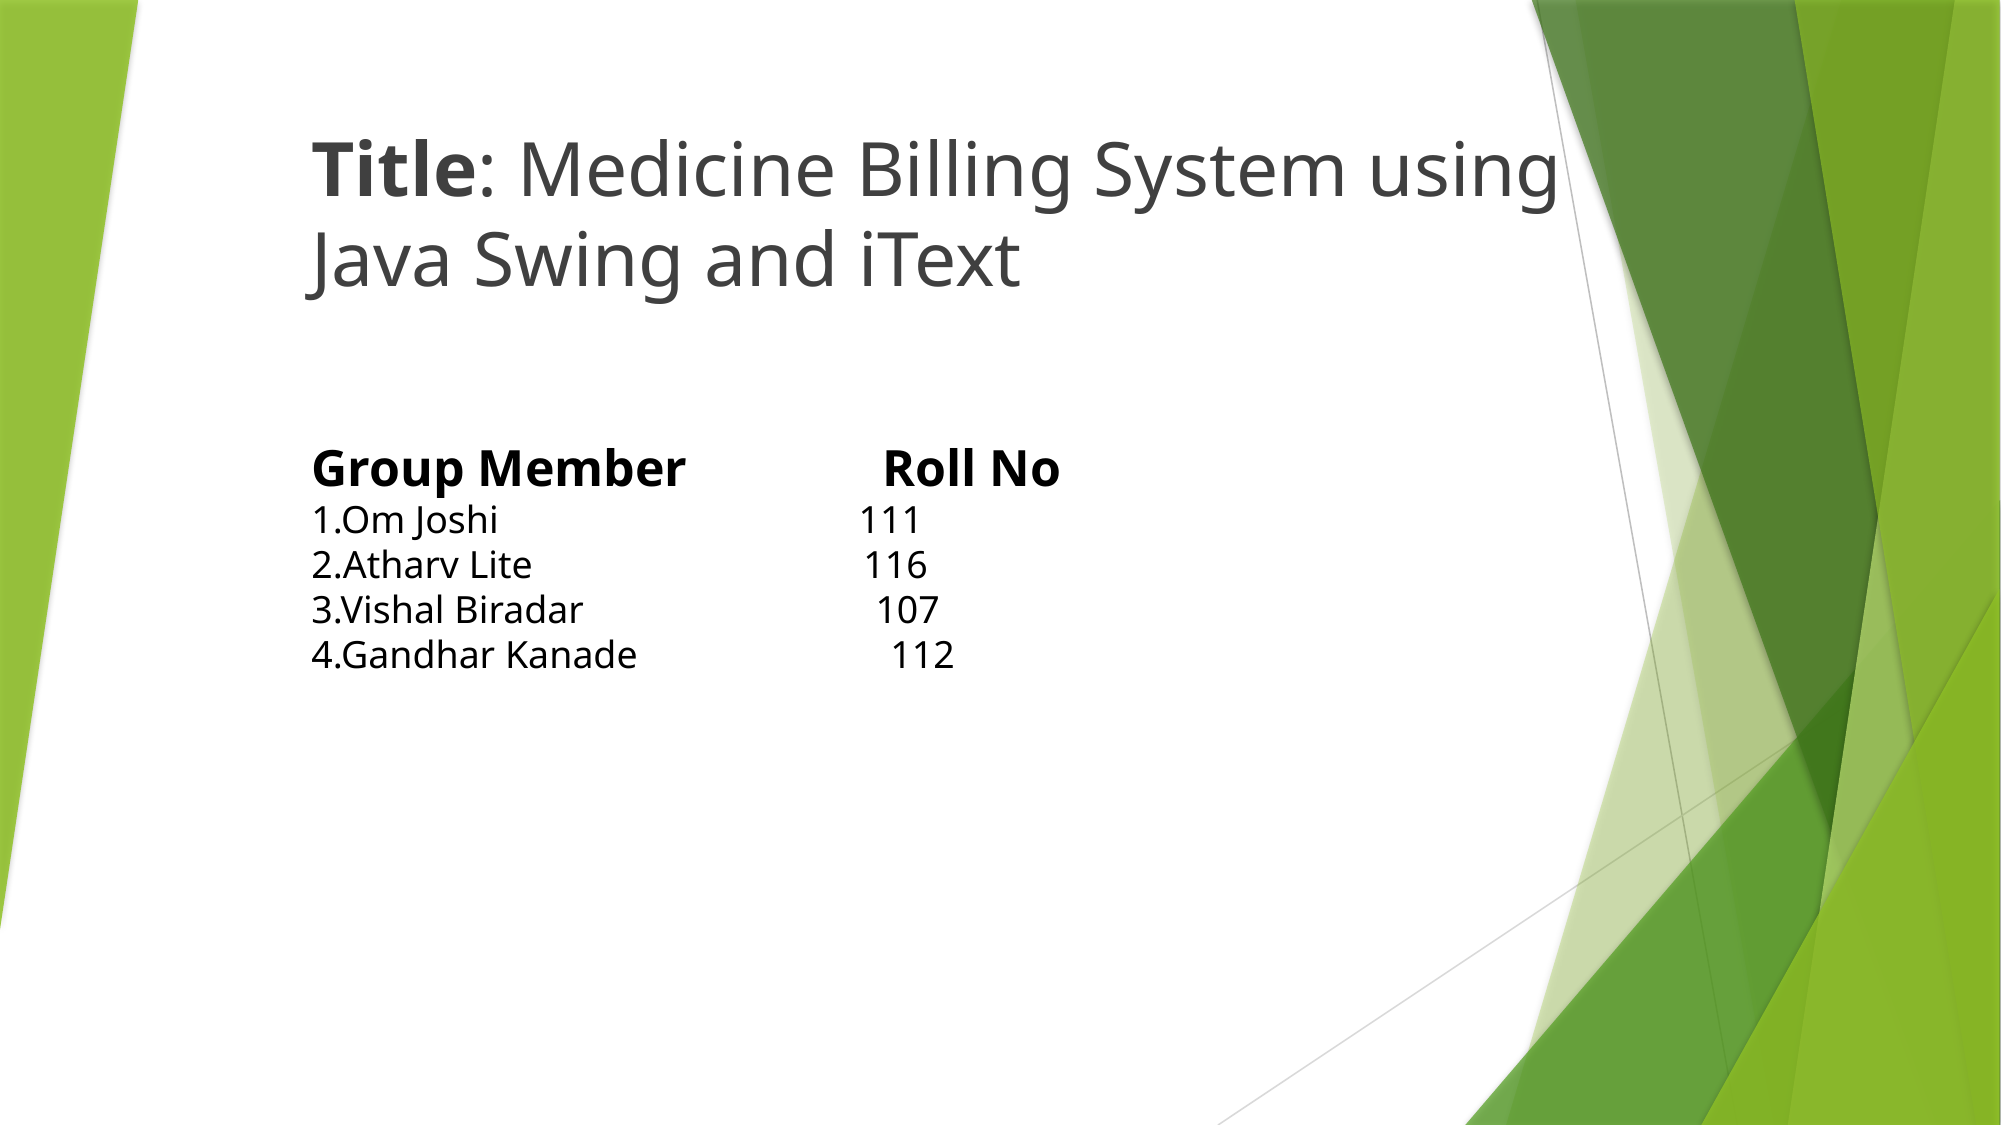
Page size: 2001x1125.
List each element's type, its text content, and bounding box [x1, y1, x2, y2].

text_box Title: Medicine Billing System using Java Swing and iText Group Member Roll No 1.Om Joshi 111 2.Atharv Lite 116 3.Vishal Biradar 107 4.Gandhar Kanade 112 [296, 113, 1581, 684]
